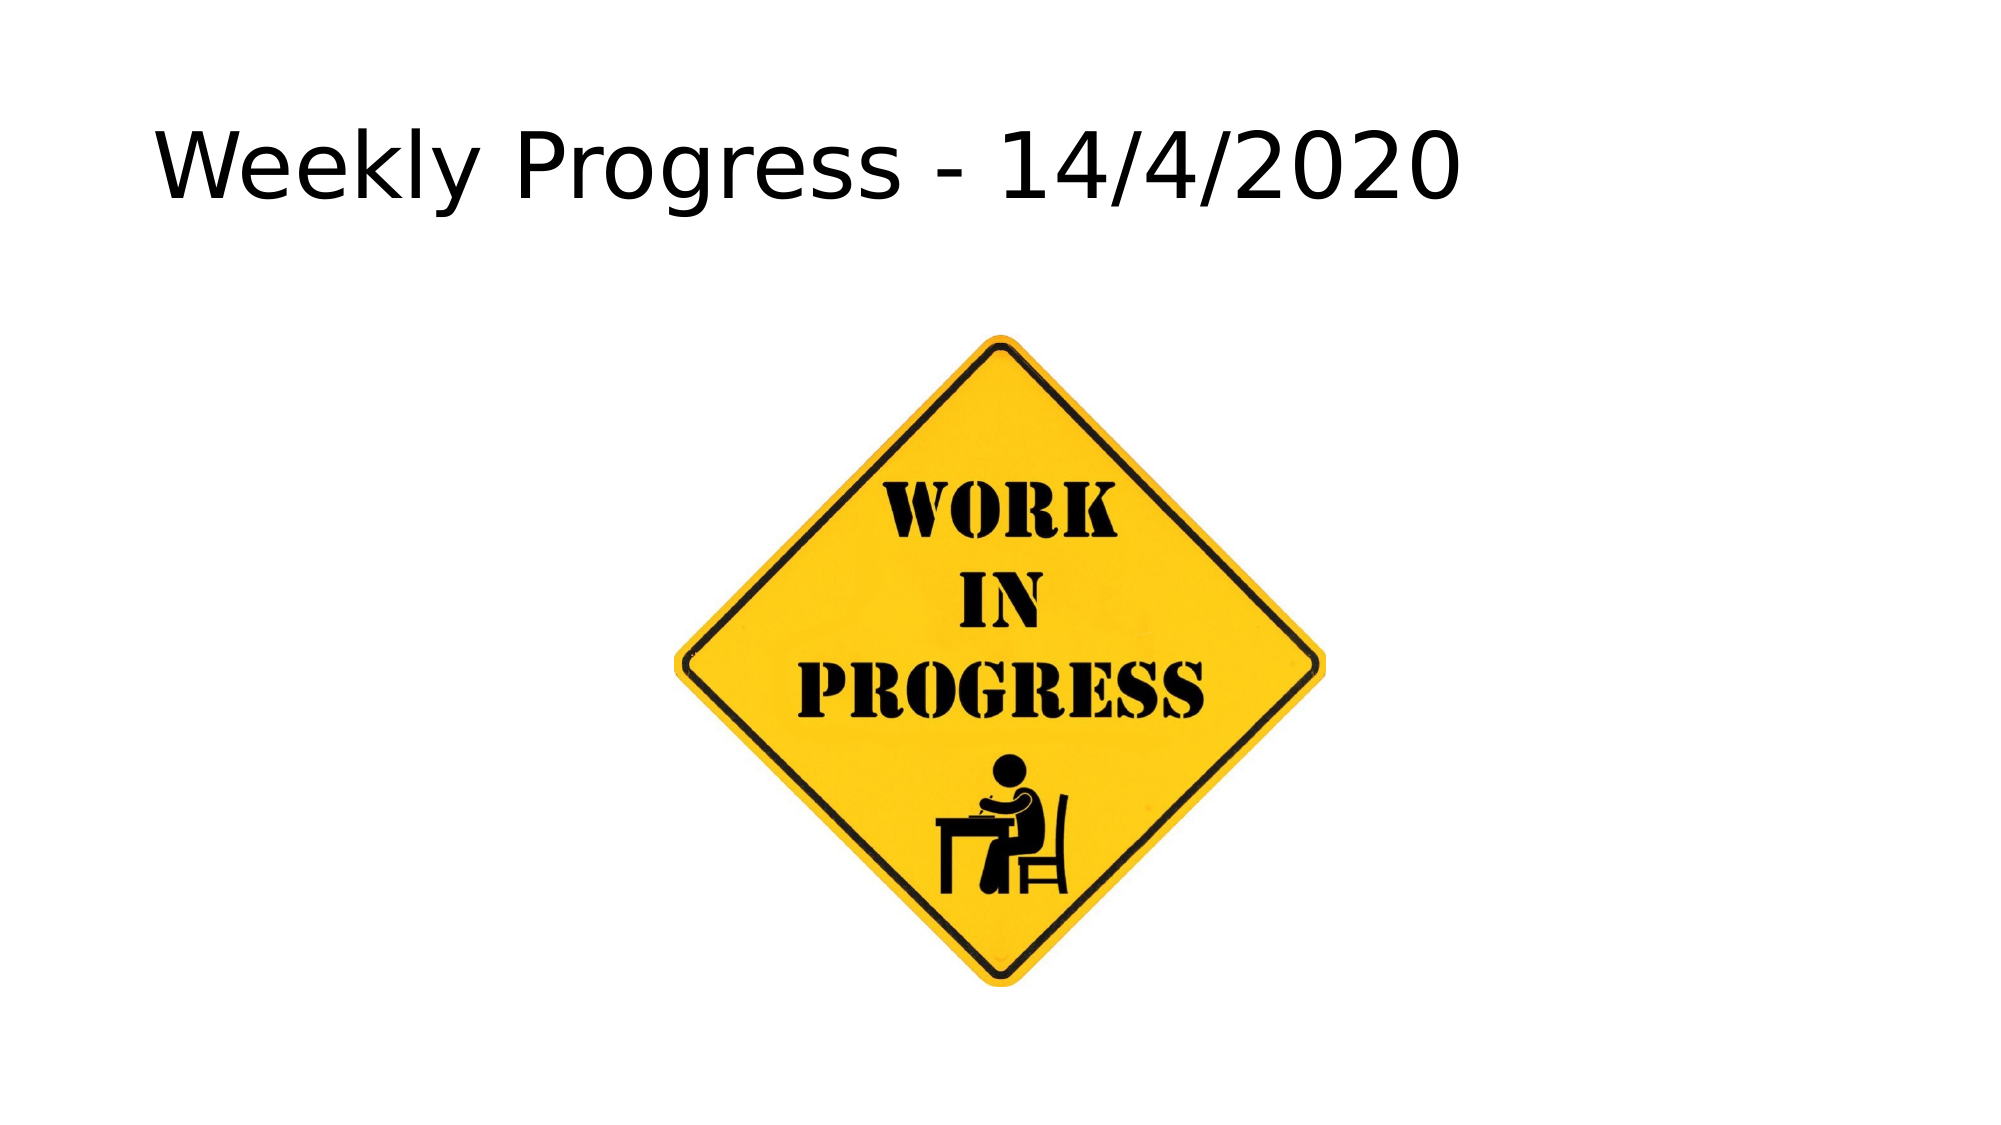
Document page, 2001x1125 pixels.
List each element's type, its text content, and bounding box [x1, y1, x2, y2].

title Weekly Progress - 14/4/2020 [137, 59, 1863, 278]
picture [674, 334, 1326, 987]
